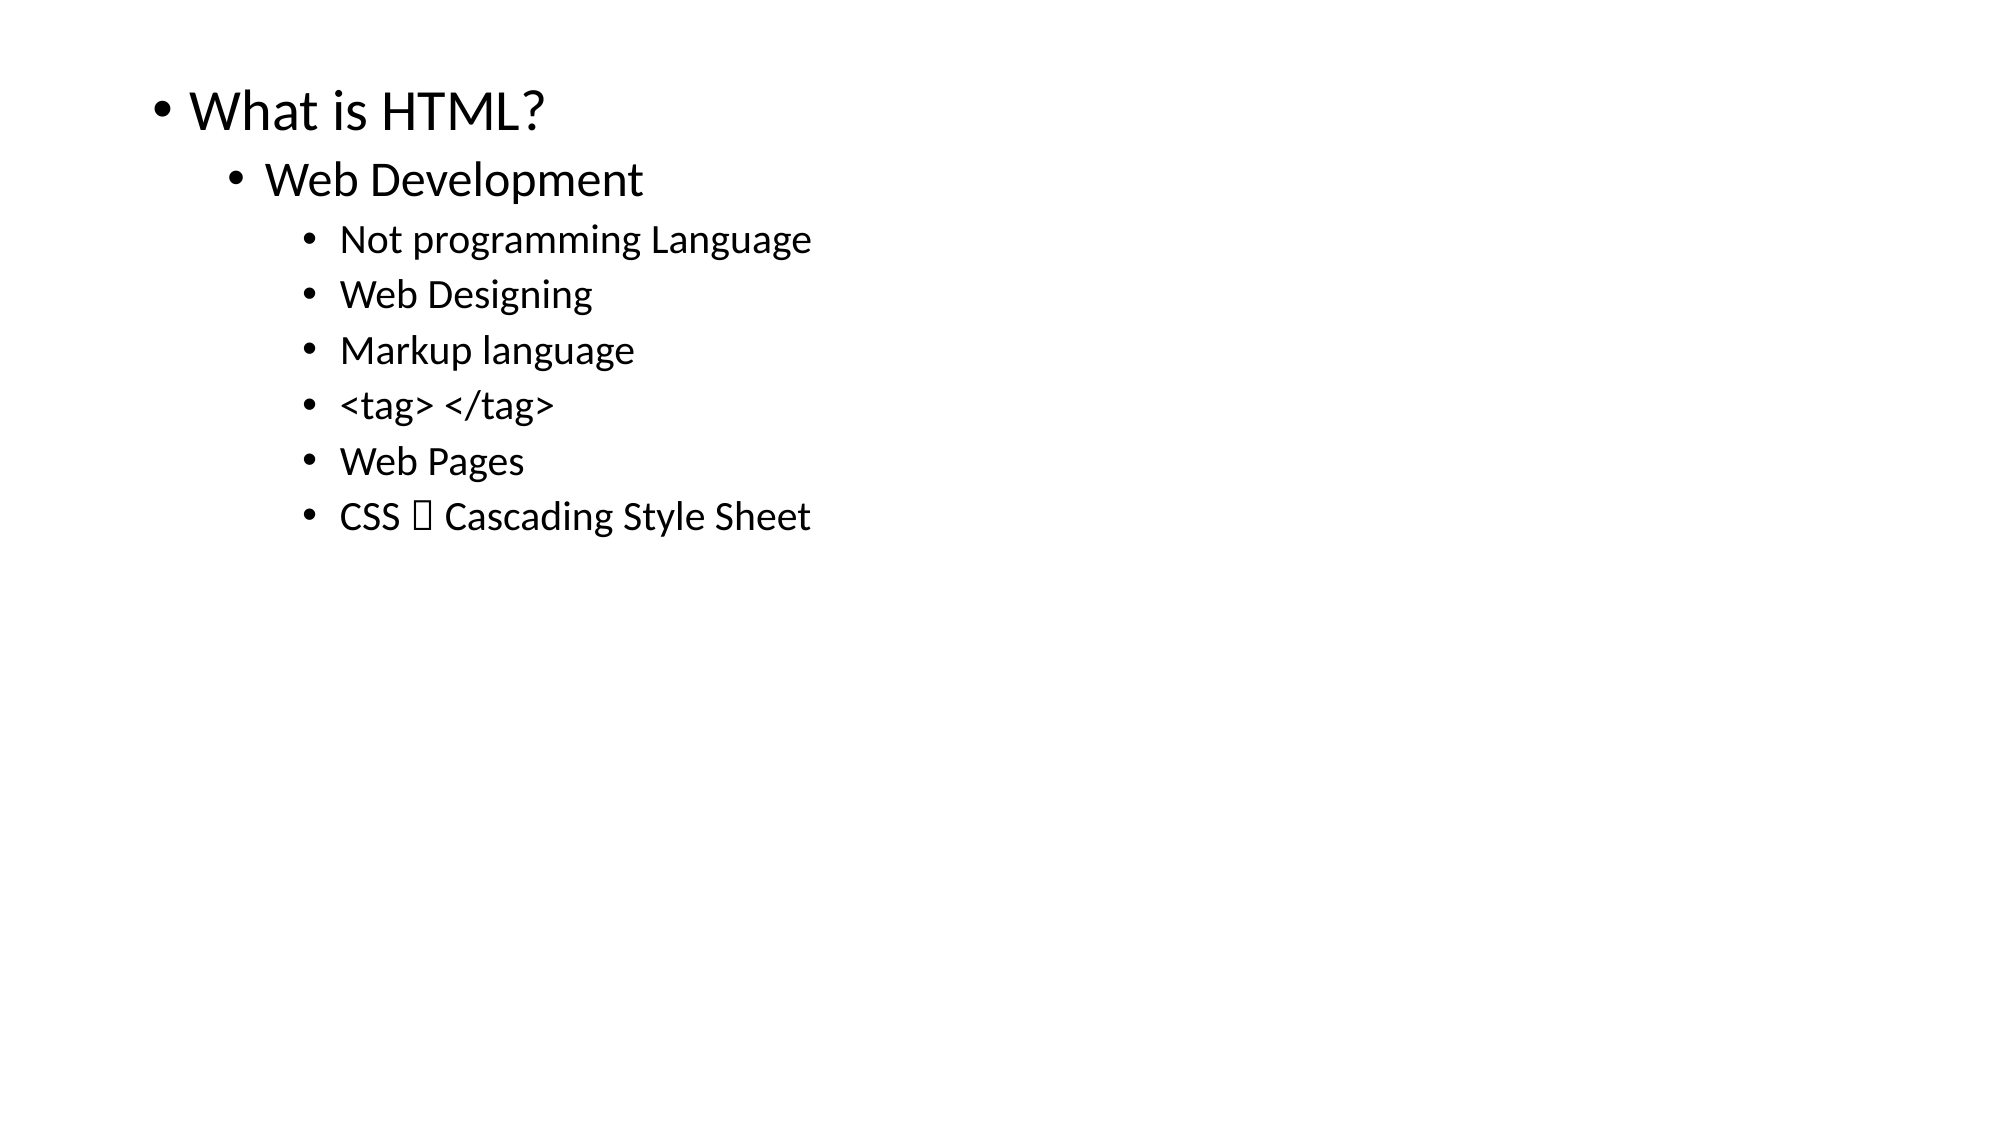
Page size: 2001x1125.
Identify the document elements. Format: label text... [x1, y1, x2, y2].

list What is HTML? Web Development Not programming Language Web Designing Markup language <tag> </tag> Web Pages CSS  Cascading Style Sheet [137, 72, 1863, 1014]
